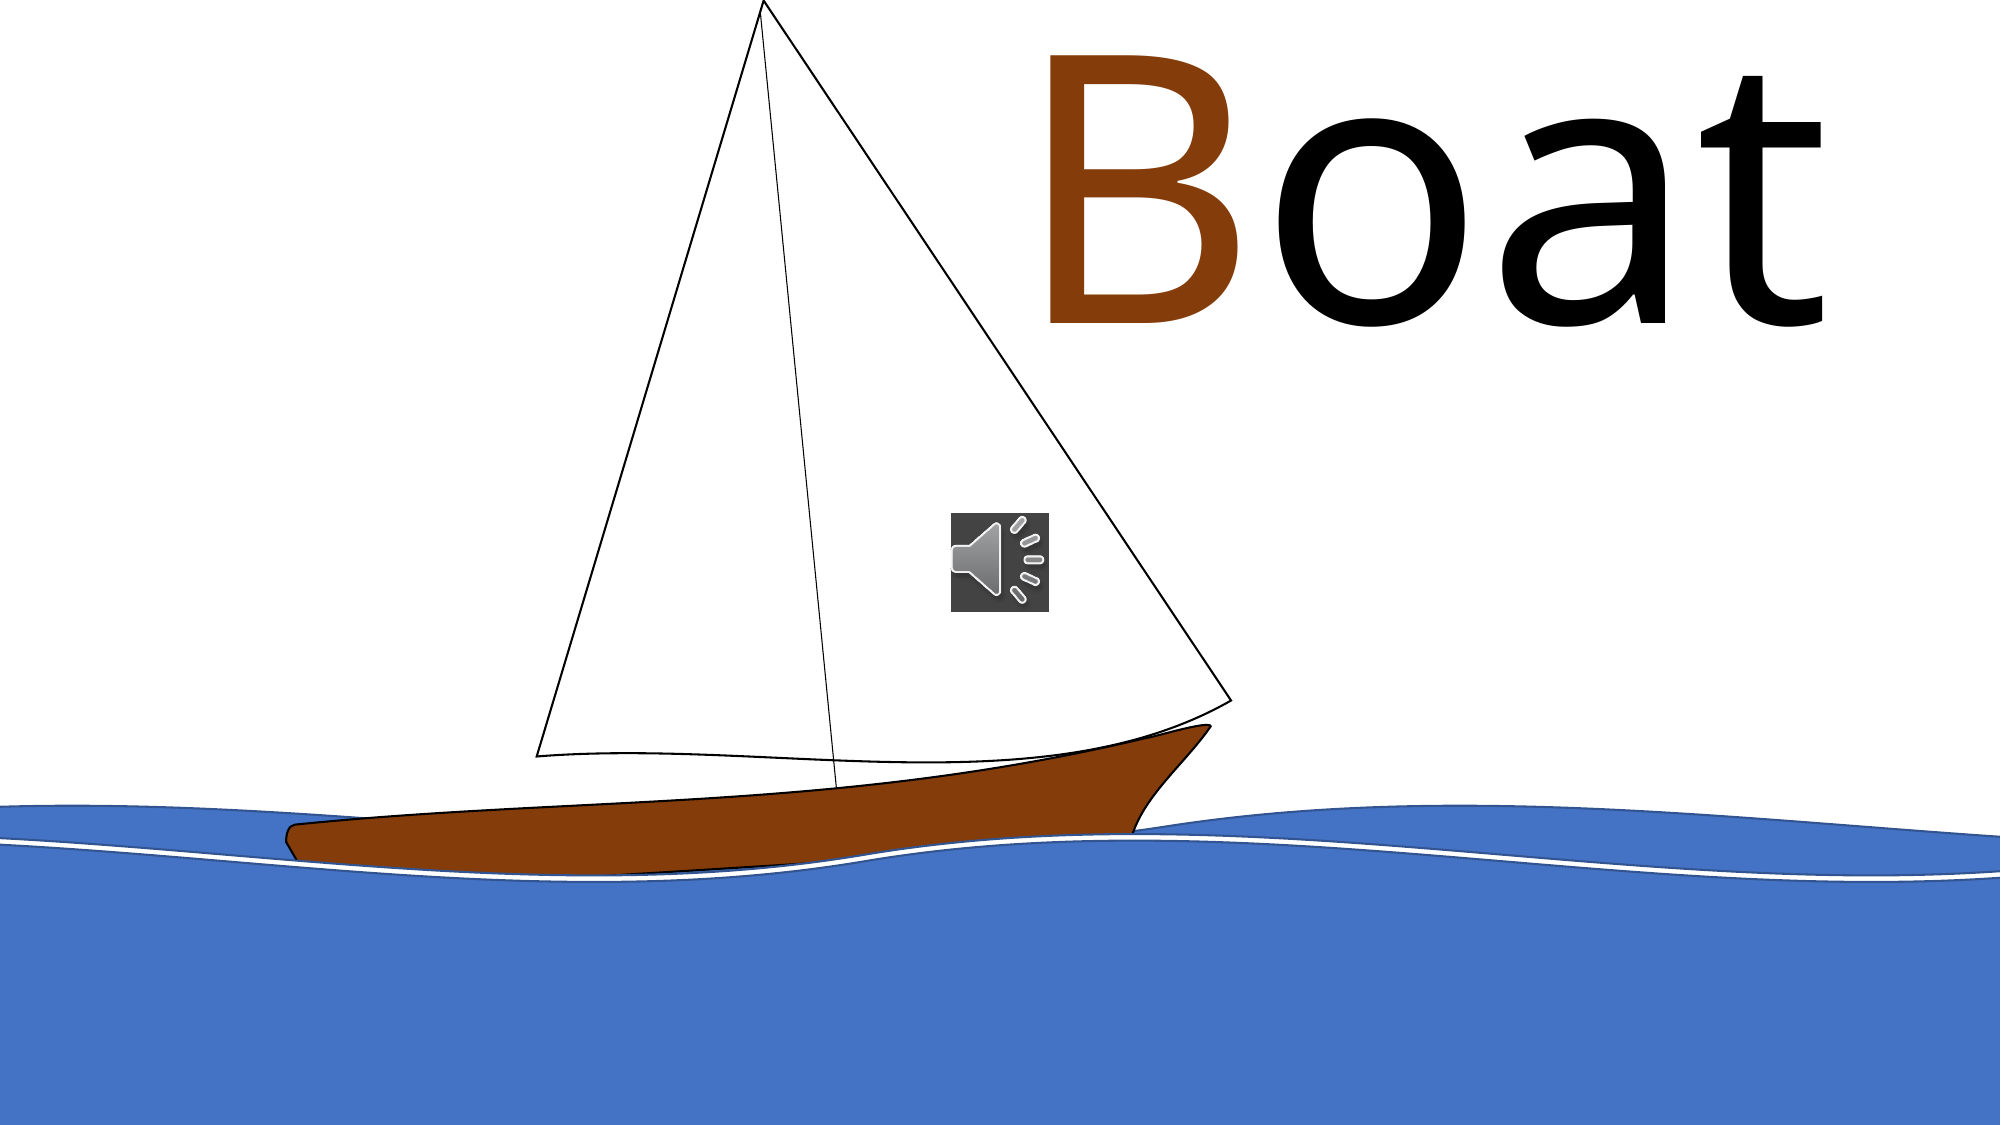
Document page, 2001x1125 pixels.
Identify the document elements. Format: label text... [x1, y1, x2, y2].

text_box [388, 872, 767, 880]
text_box [0, 837, 258, 862]
text_box [1190, 804, 2000, 874]
text_box [0, 804, 258, 856]
text_box [0, 840, 2000, 1125]
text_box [258, 6, 1190, 872]
text_box Boat [999, 0, 2000, 406]
text_box [1190, 833, 2000, 880]
picture [949, 512, 1050, 613]
